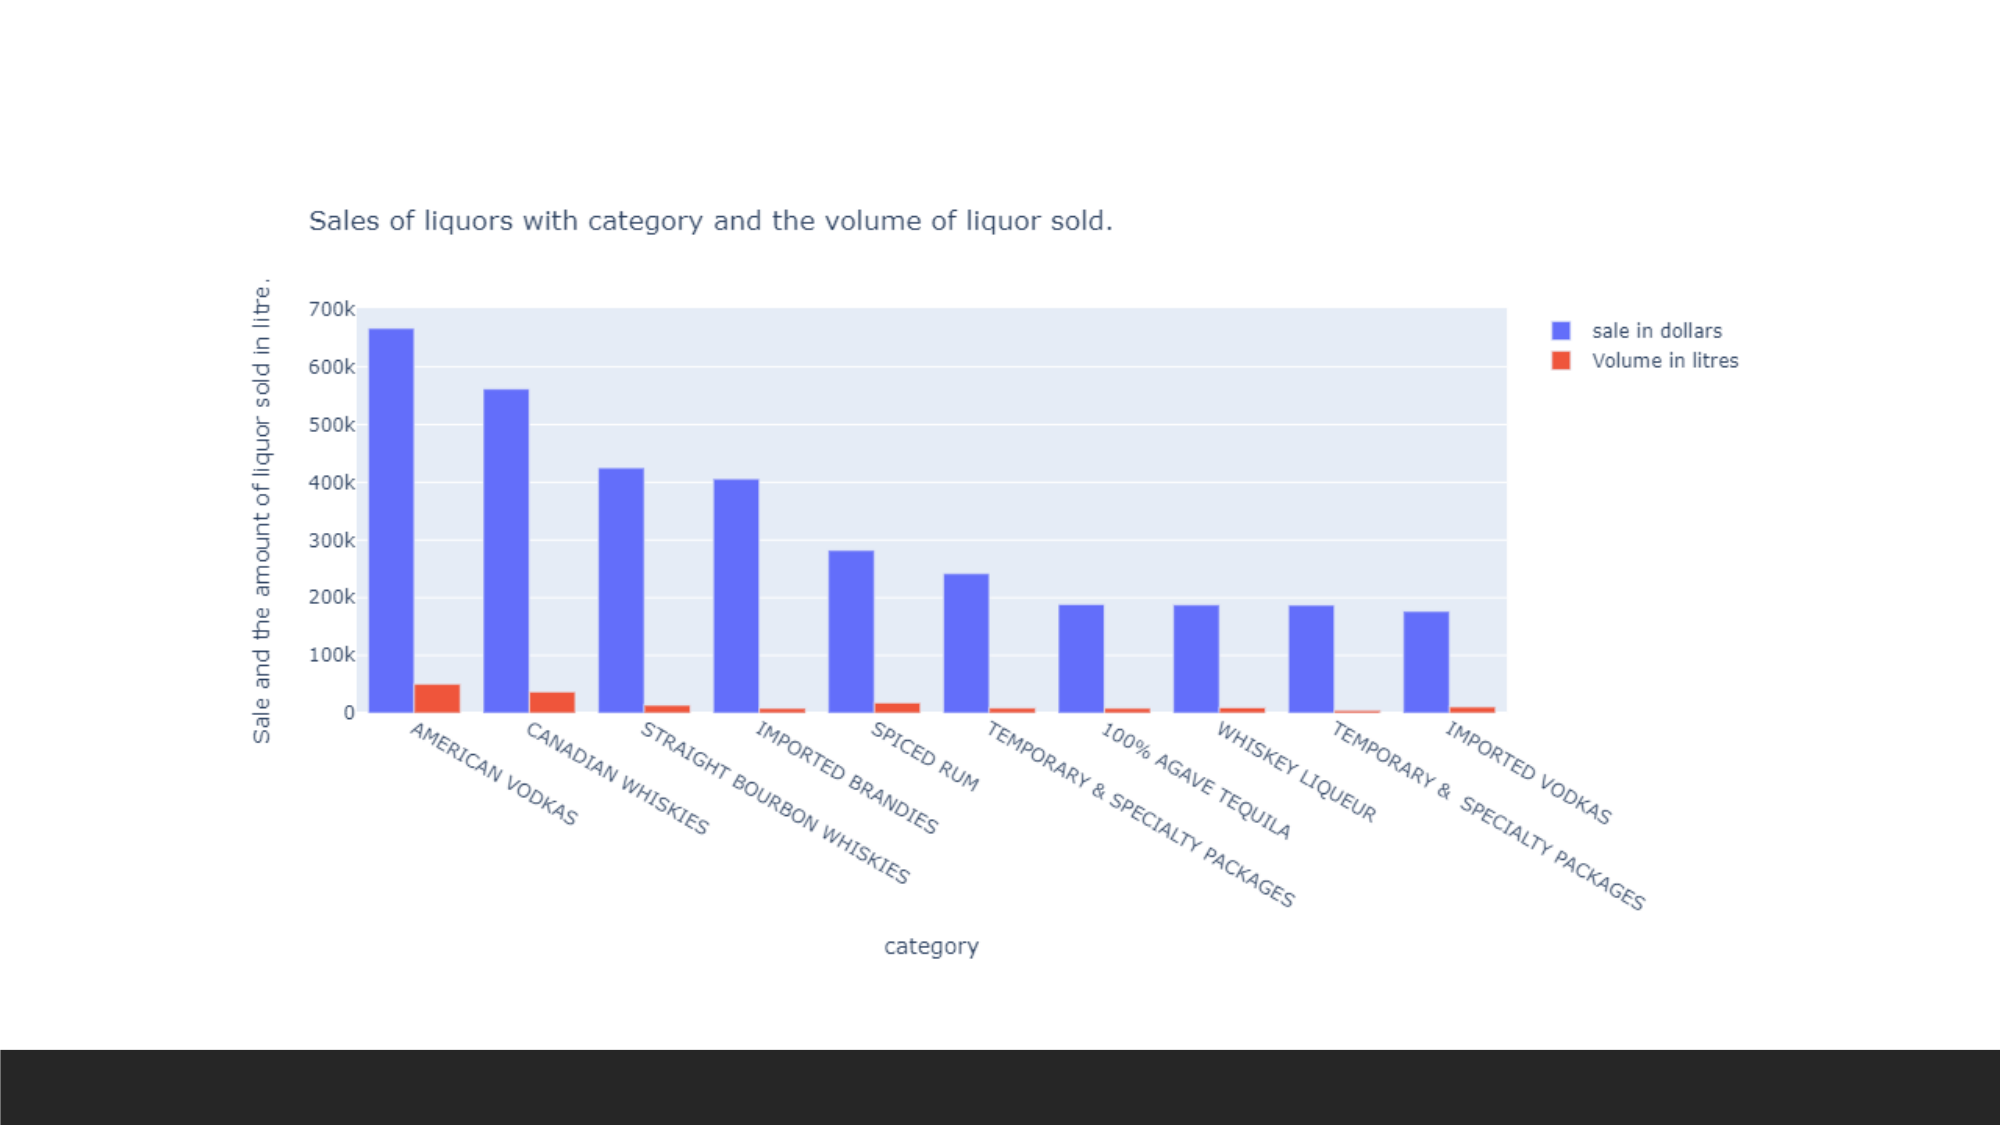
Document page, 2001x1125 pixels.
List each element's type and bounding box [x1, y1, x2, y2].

picture [231, 151, 1769, 974]
